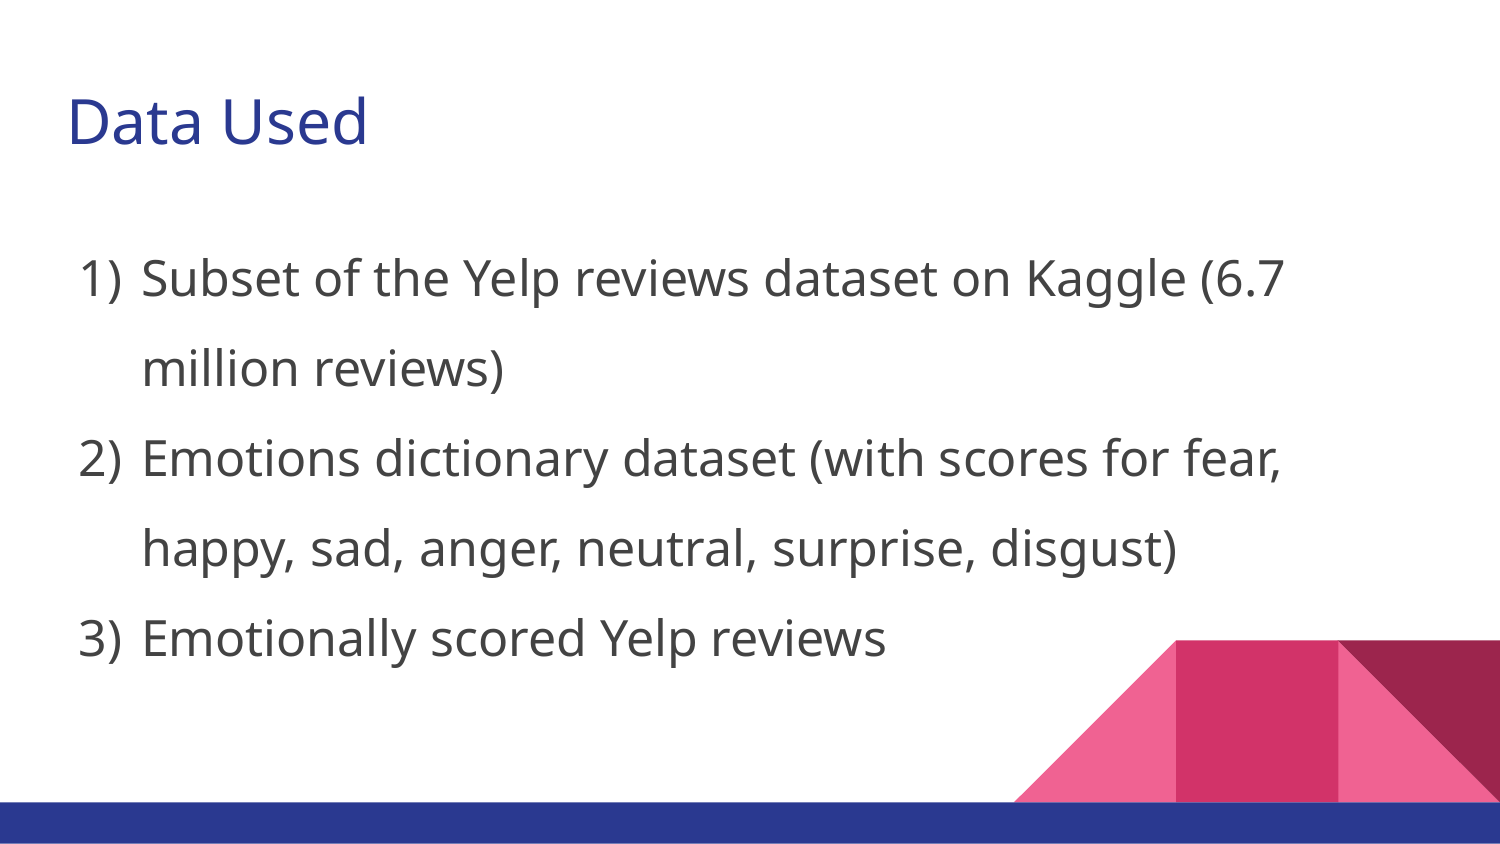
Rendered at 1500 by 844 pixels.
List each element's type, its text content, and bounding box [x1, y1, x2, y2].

list Subset of the Yelp reviews dataset on Kaggle (6.7 million reviews) Emotions dictionary dataset (with scores for fear, happy, sad, anger, neutral, surprise, disgust) Emotionally scored Yelp reviews [51, 201, 1449, 750]
title Data Used [51, 67, 1449, 167]
